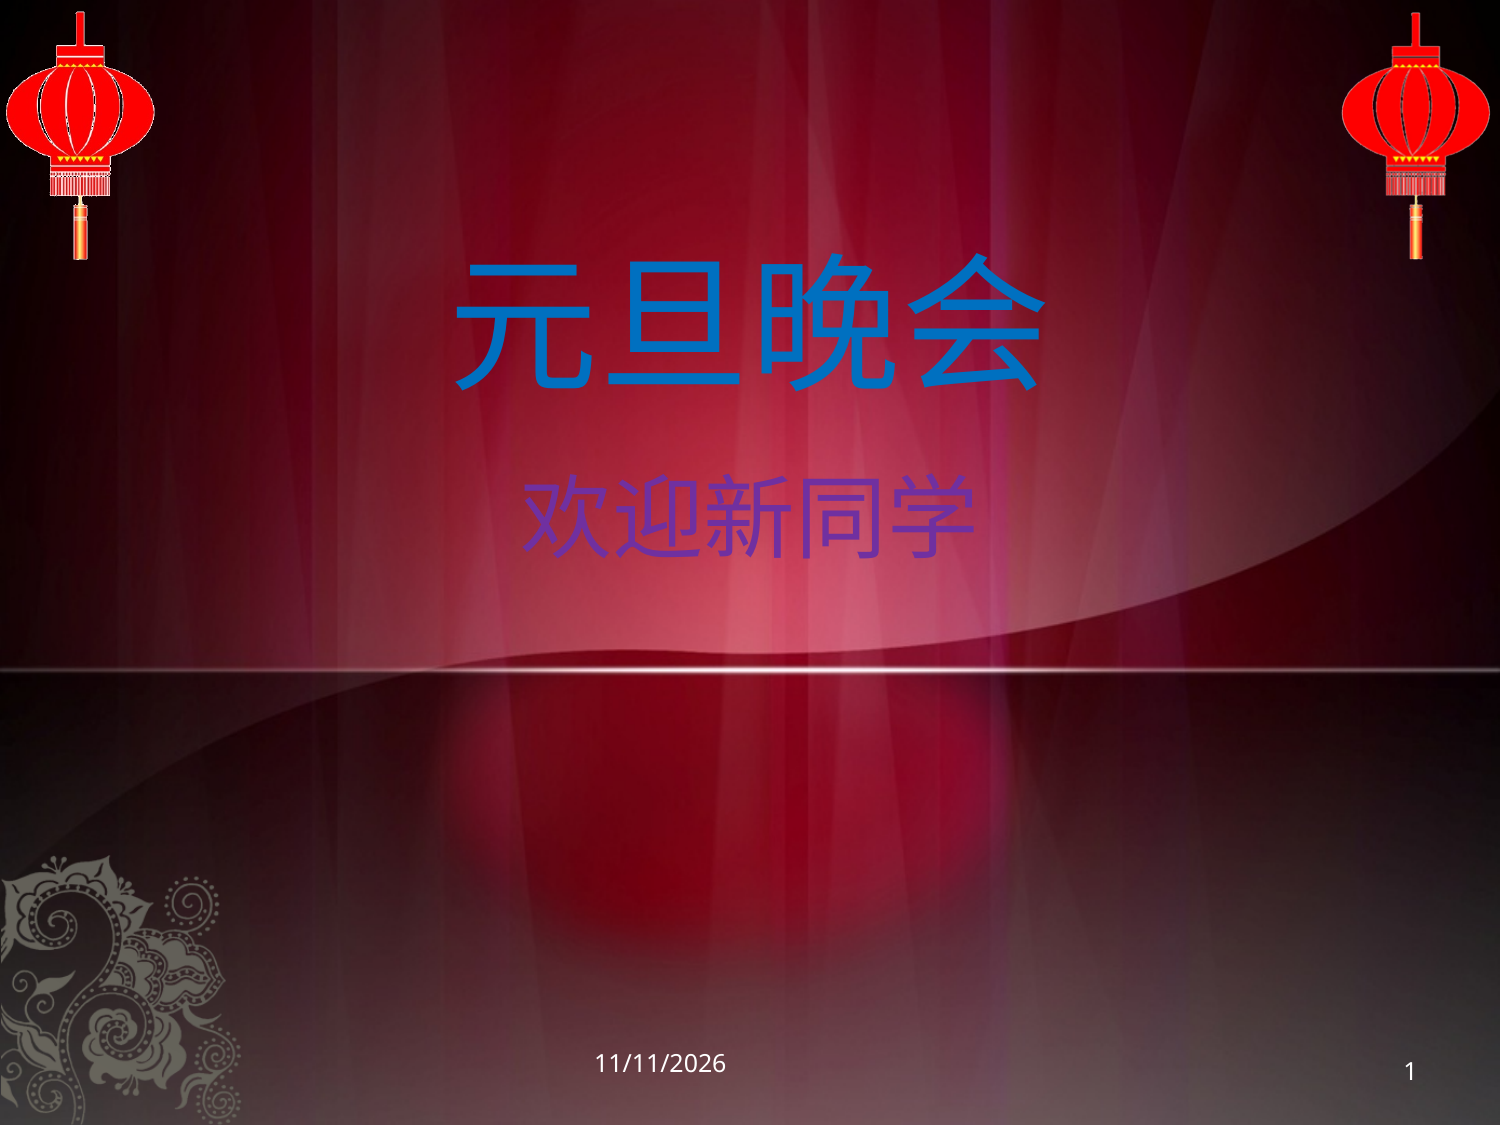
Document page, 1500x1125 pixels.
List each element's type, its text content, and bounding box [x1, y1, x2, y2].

picture [0, 0, 1500, 1125]
slide_number 1 [1074, 1042, 1425, 1103]
title 元旦晚会 [112, 199, 1388, 441]
subtitle 欢迎新同学 [249, 452, 1251, 739]
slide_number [549, 1035, 900, 1095]
